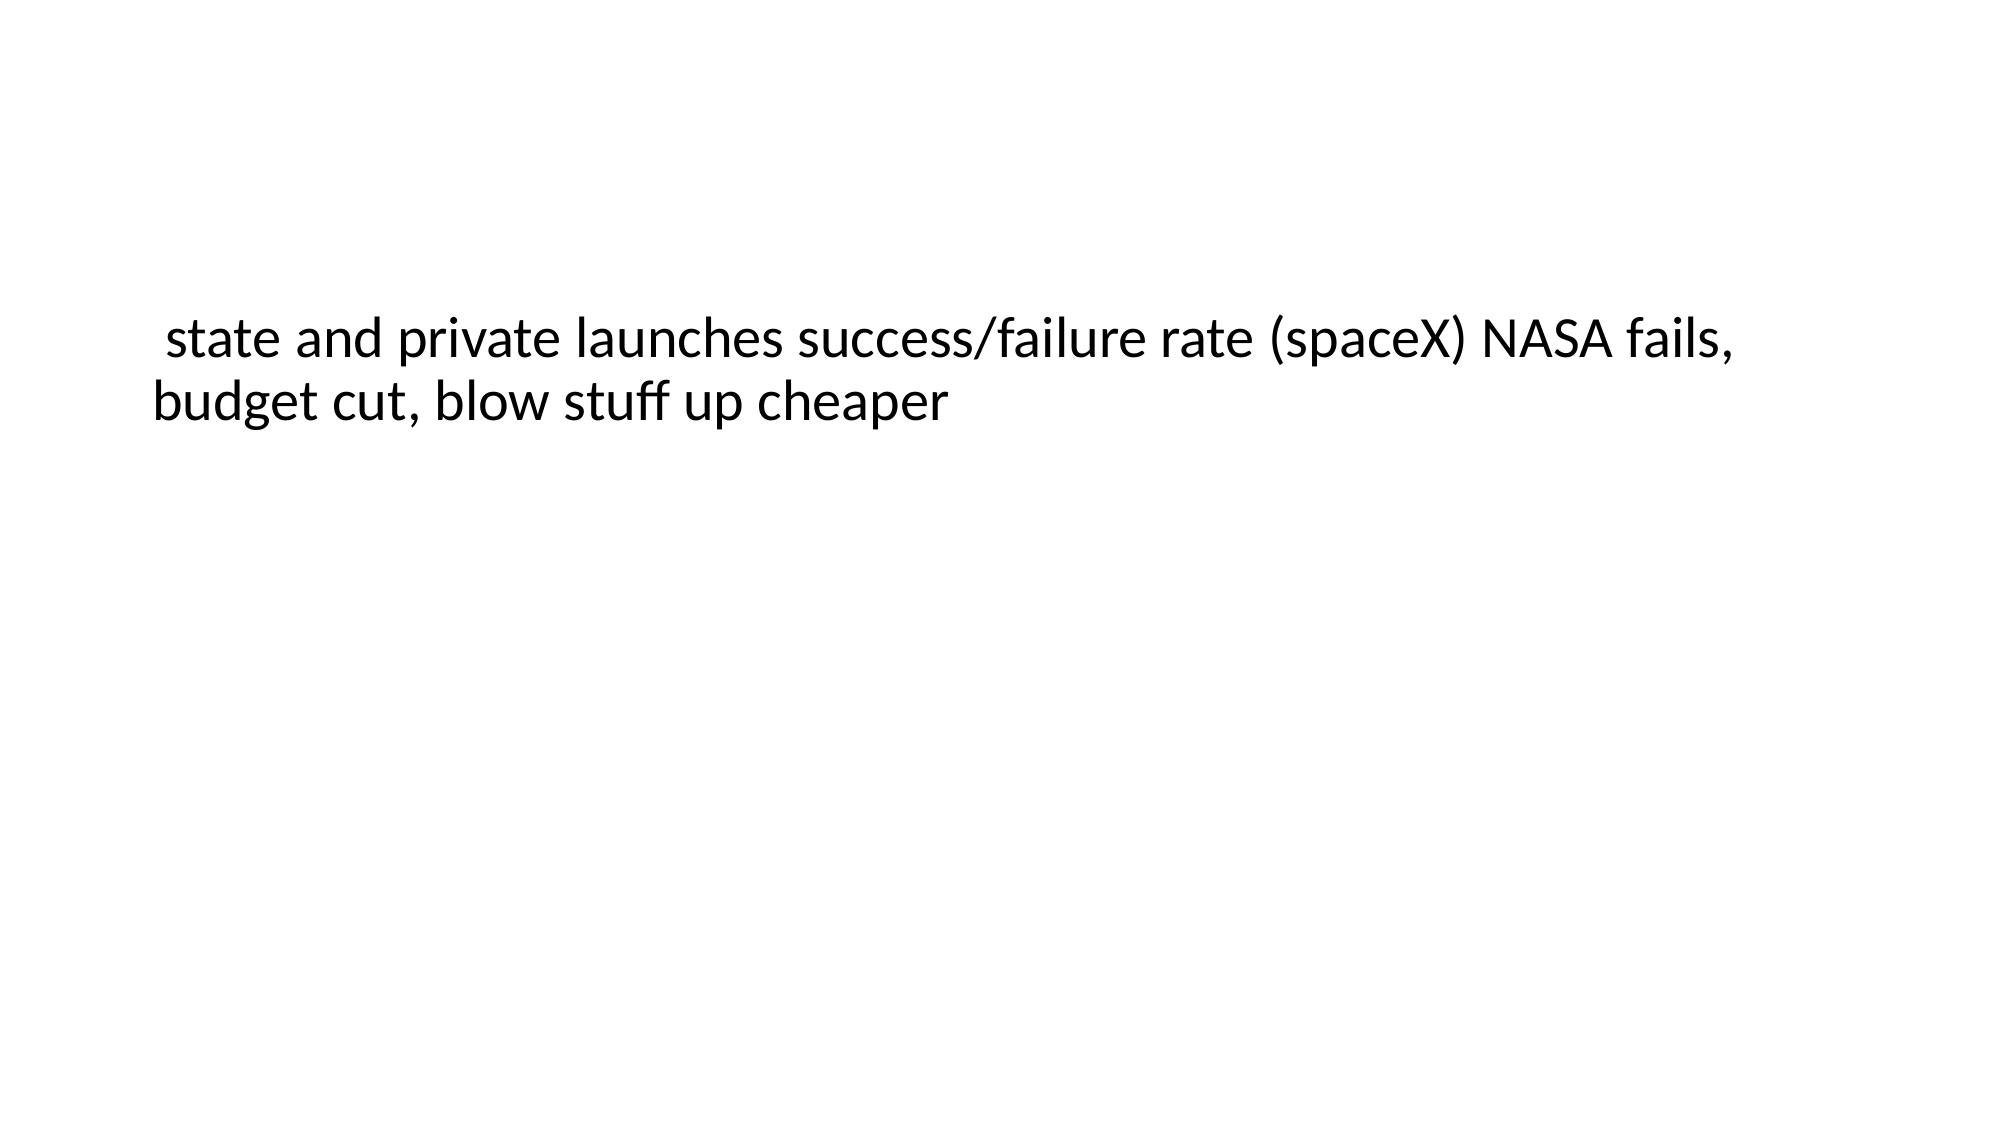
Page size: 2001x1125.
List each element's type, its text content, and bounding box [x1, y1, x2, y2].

list state and private launches success/failure rate (spaceX) NASA fails, budget cut, blow stuff up cheaper [137, 299, 1863, 1014]
